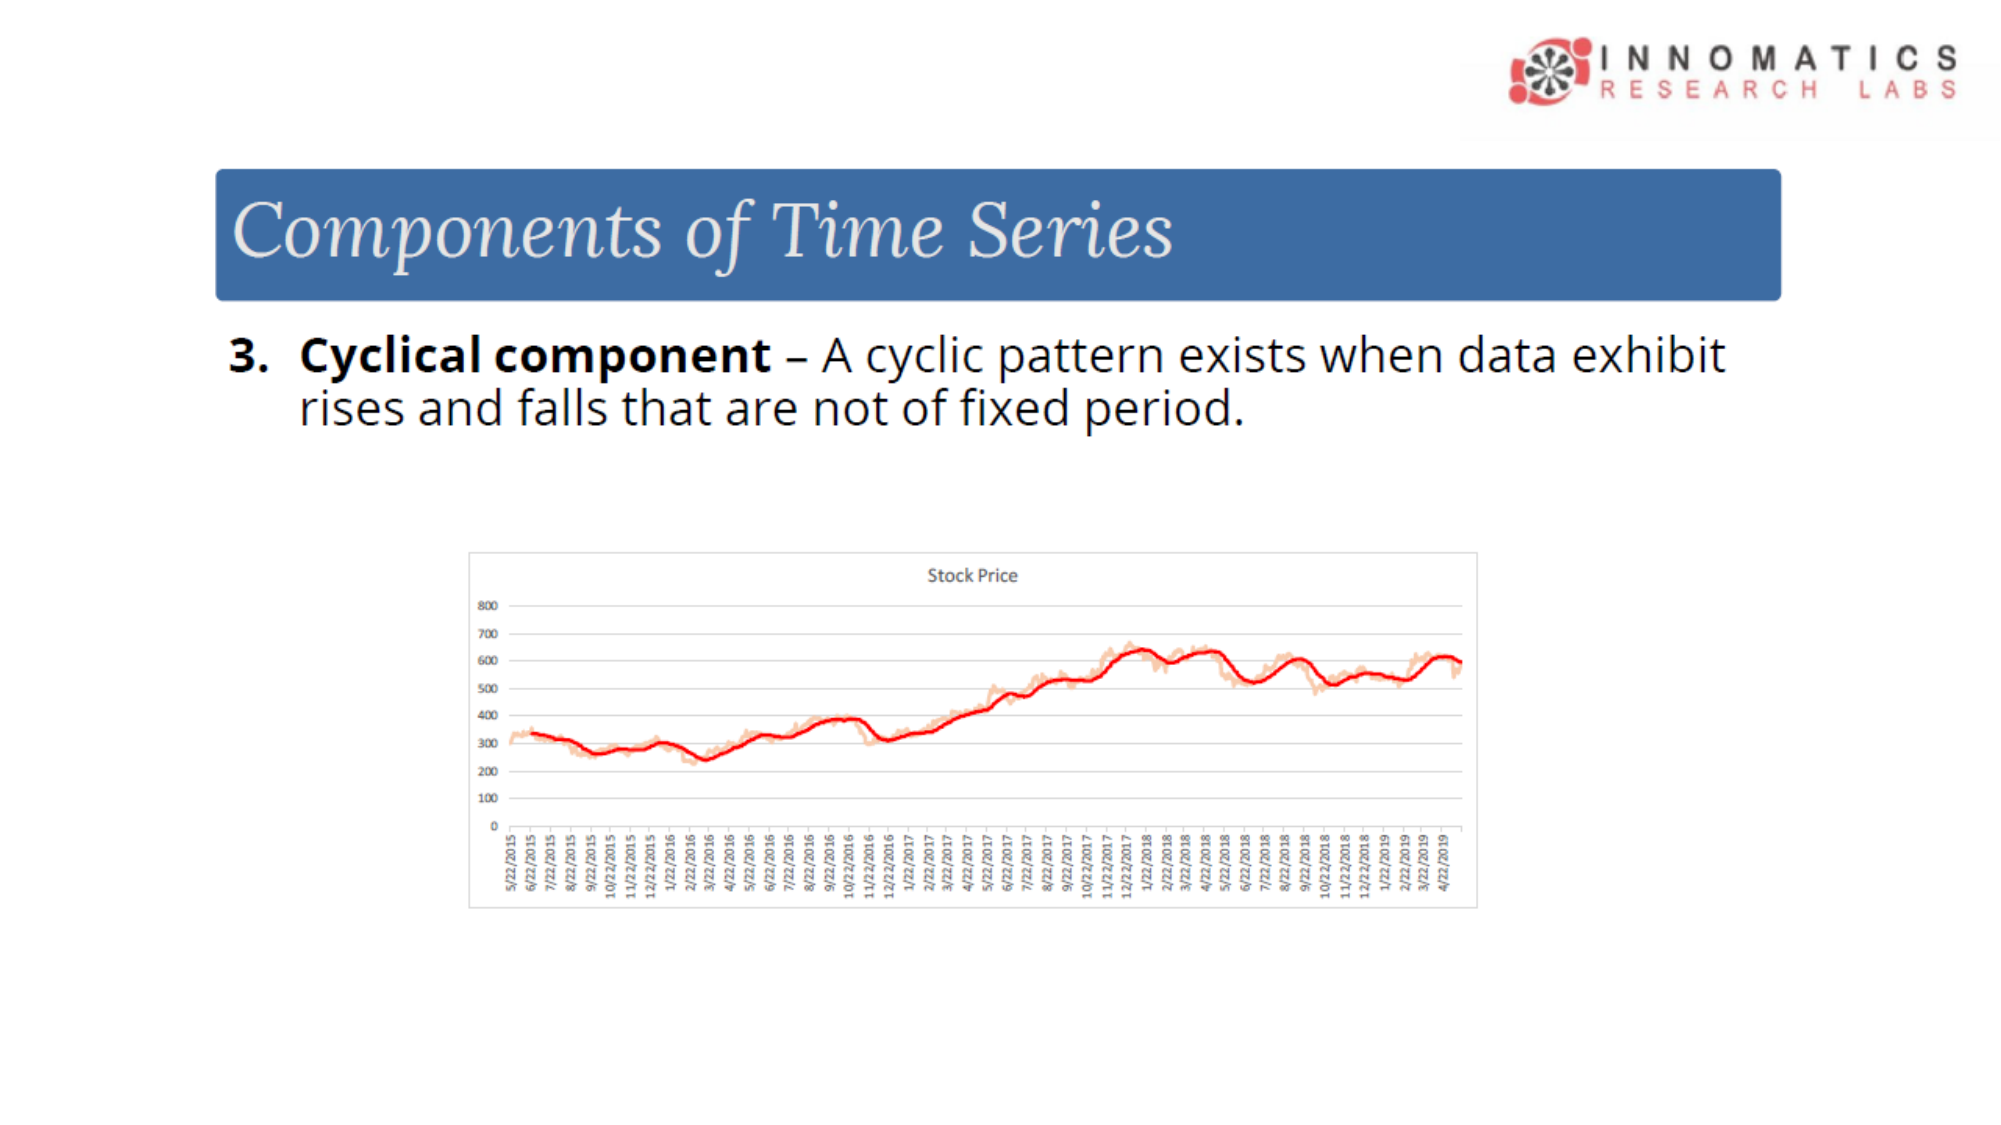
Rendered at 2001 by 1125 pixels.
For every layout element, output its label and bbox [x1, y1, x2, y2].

picture [188, 0, 2000, 987]
